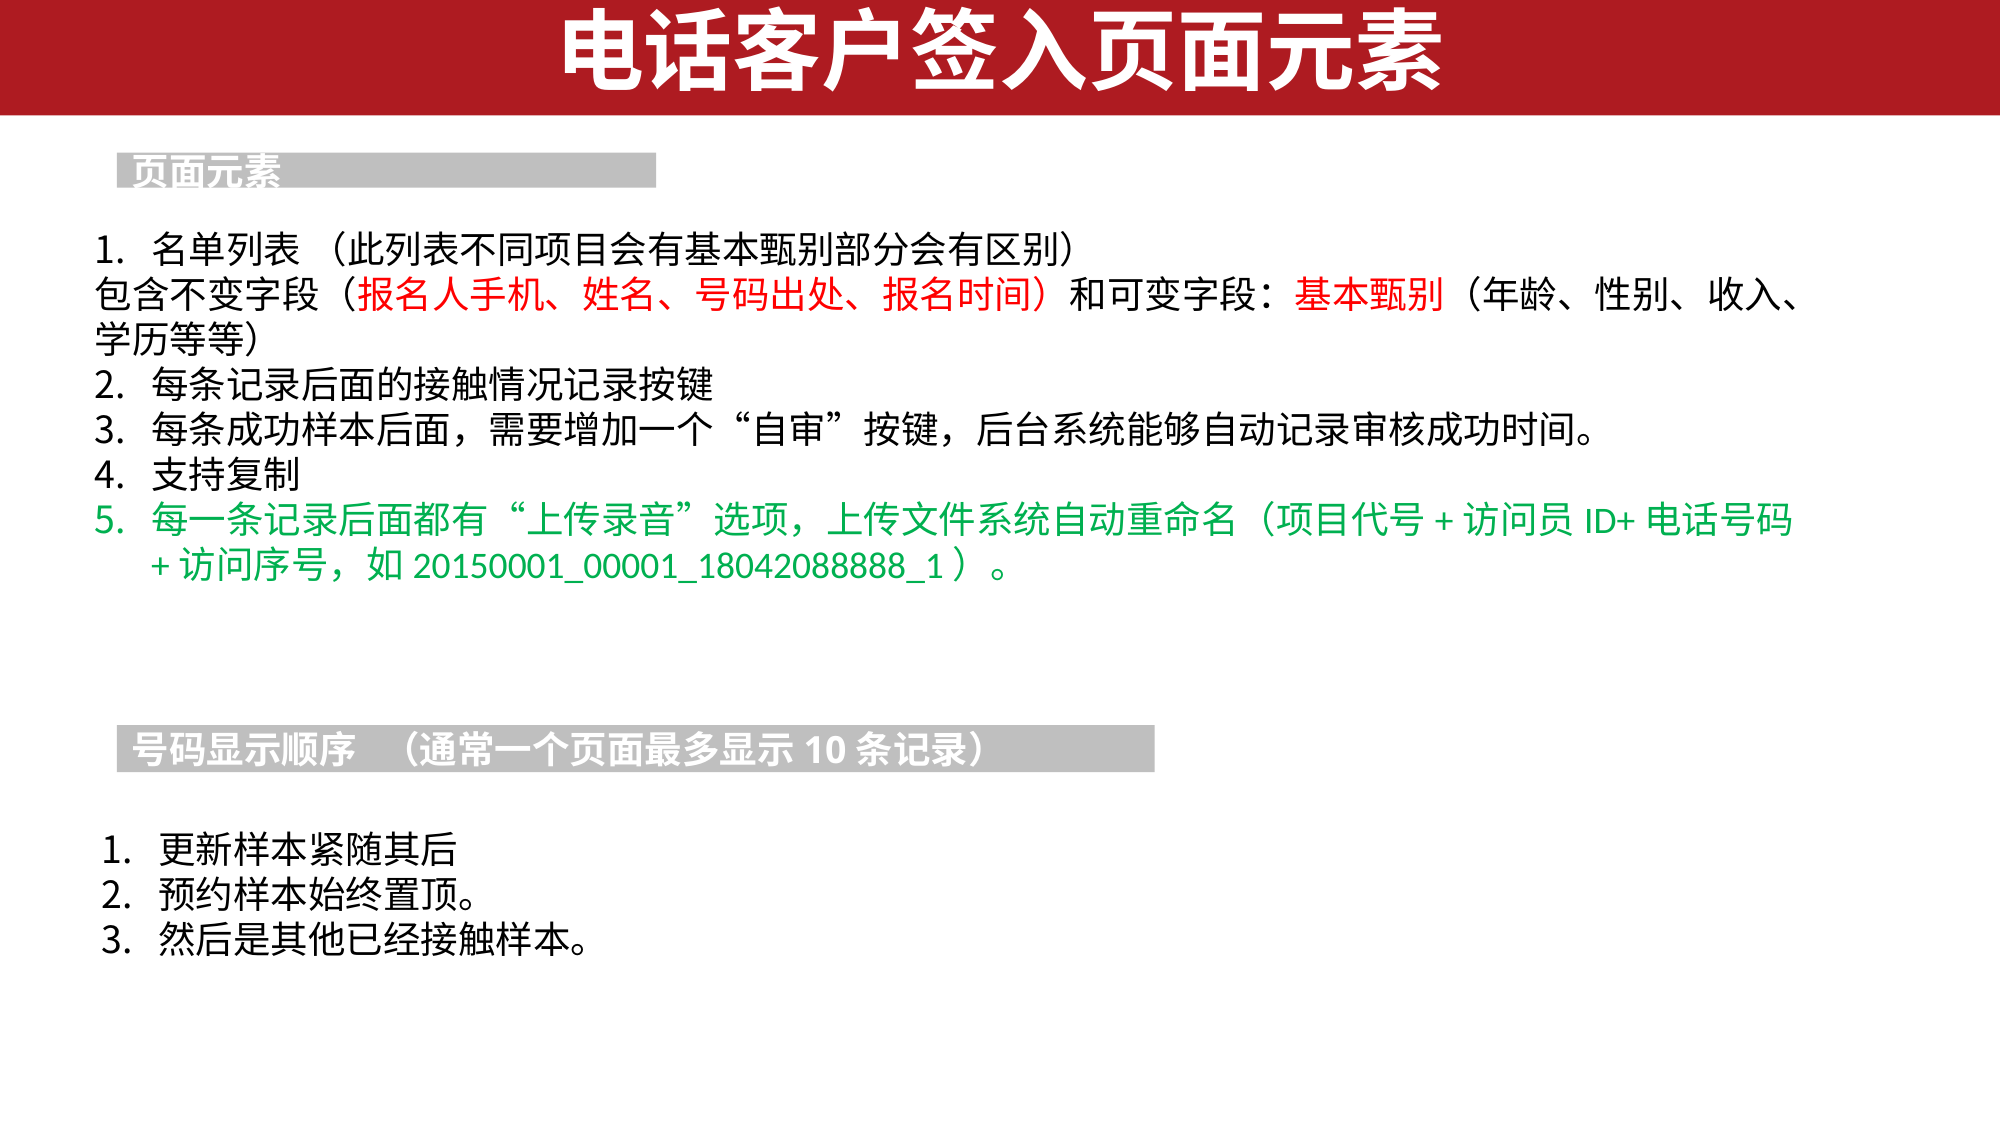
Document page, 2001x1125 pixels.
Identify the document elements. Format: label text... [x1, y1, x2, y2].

text_box 页面元素 [116, 152, 657, 188]
text_box 名单列表 （此列表不同项目会有基本甄别部分会有区别） 包含不变字段（报名人手机、姓名、号码出处、报名时间）和可变字段：基本甄别（年龄、性别、收入、学历等等） 每条记录后面的接触情况记录按键 每条成功样本后面，需要增加一个“自审”按键，后台系统能够自动记录审核成功时间。 支持复制 每一条记录后面都有“上传录音”选项，上传文件系统自动重命名（项目代号+访问员ID+电话号码+访问序号，如20150001_00001_18042088888_1）。 [79, 218, 1831, 684]
text_box 更新样本紧随其后 预约样本始终置顶。 然后是其他已经接触样本。 [87, 818, 629, 1014]
text_box [0, 109, 2000, 116]
text_box 号码显示顺序 （通常一个页面最多显示10条记录） [116, 724, 1155, 773]
text_box 电话客户签入页面元素 [0, 0, 2000, 109]
